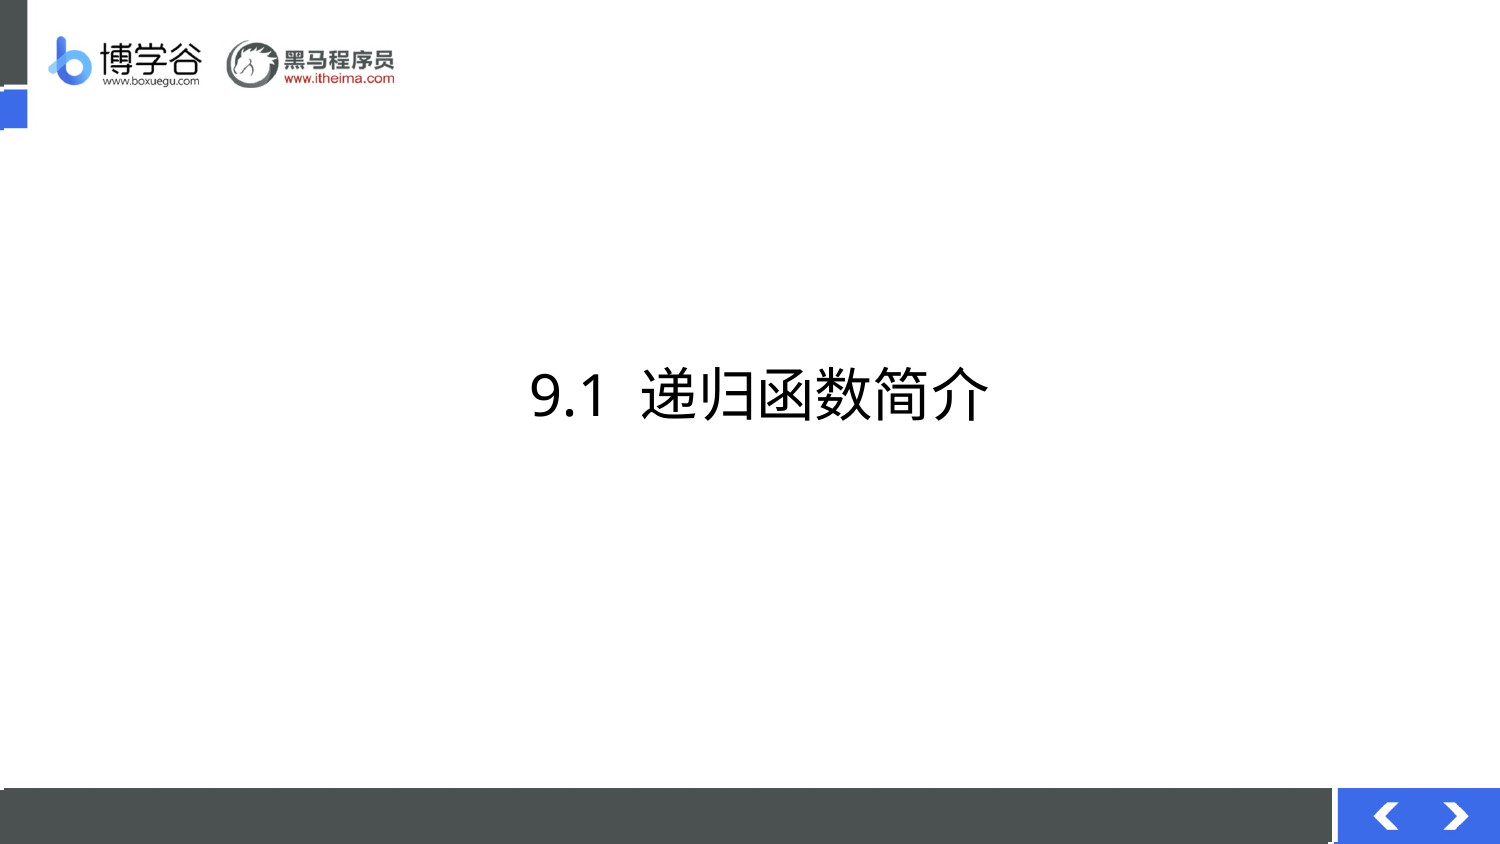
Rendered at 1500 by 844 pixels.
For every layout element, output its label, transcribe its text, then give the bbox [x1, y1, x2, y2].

picture [0, 0, 1500, 844]
title 9.1 递归函数简介 [513, 327, 1235, 436]
